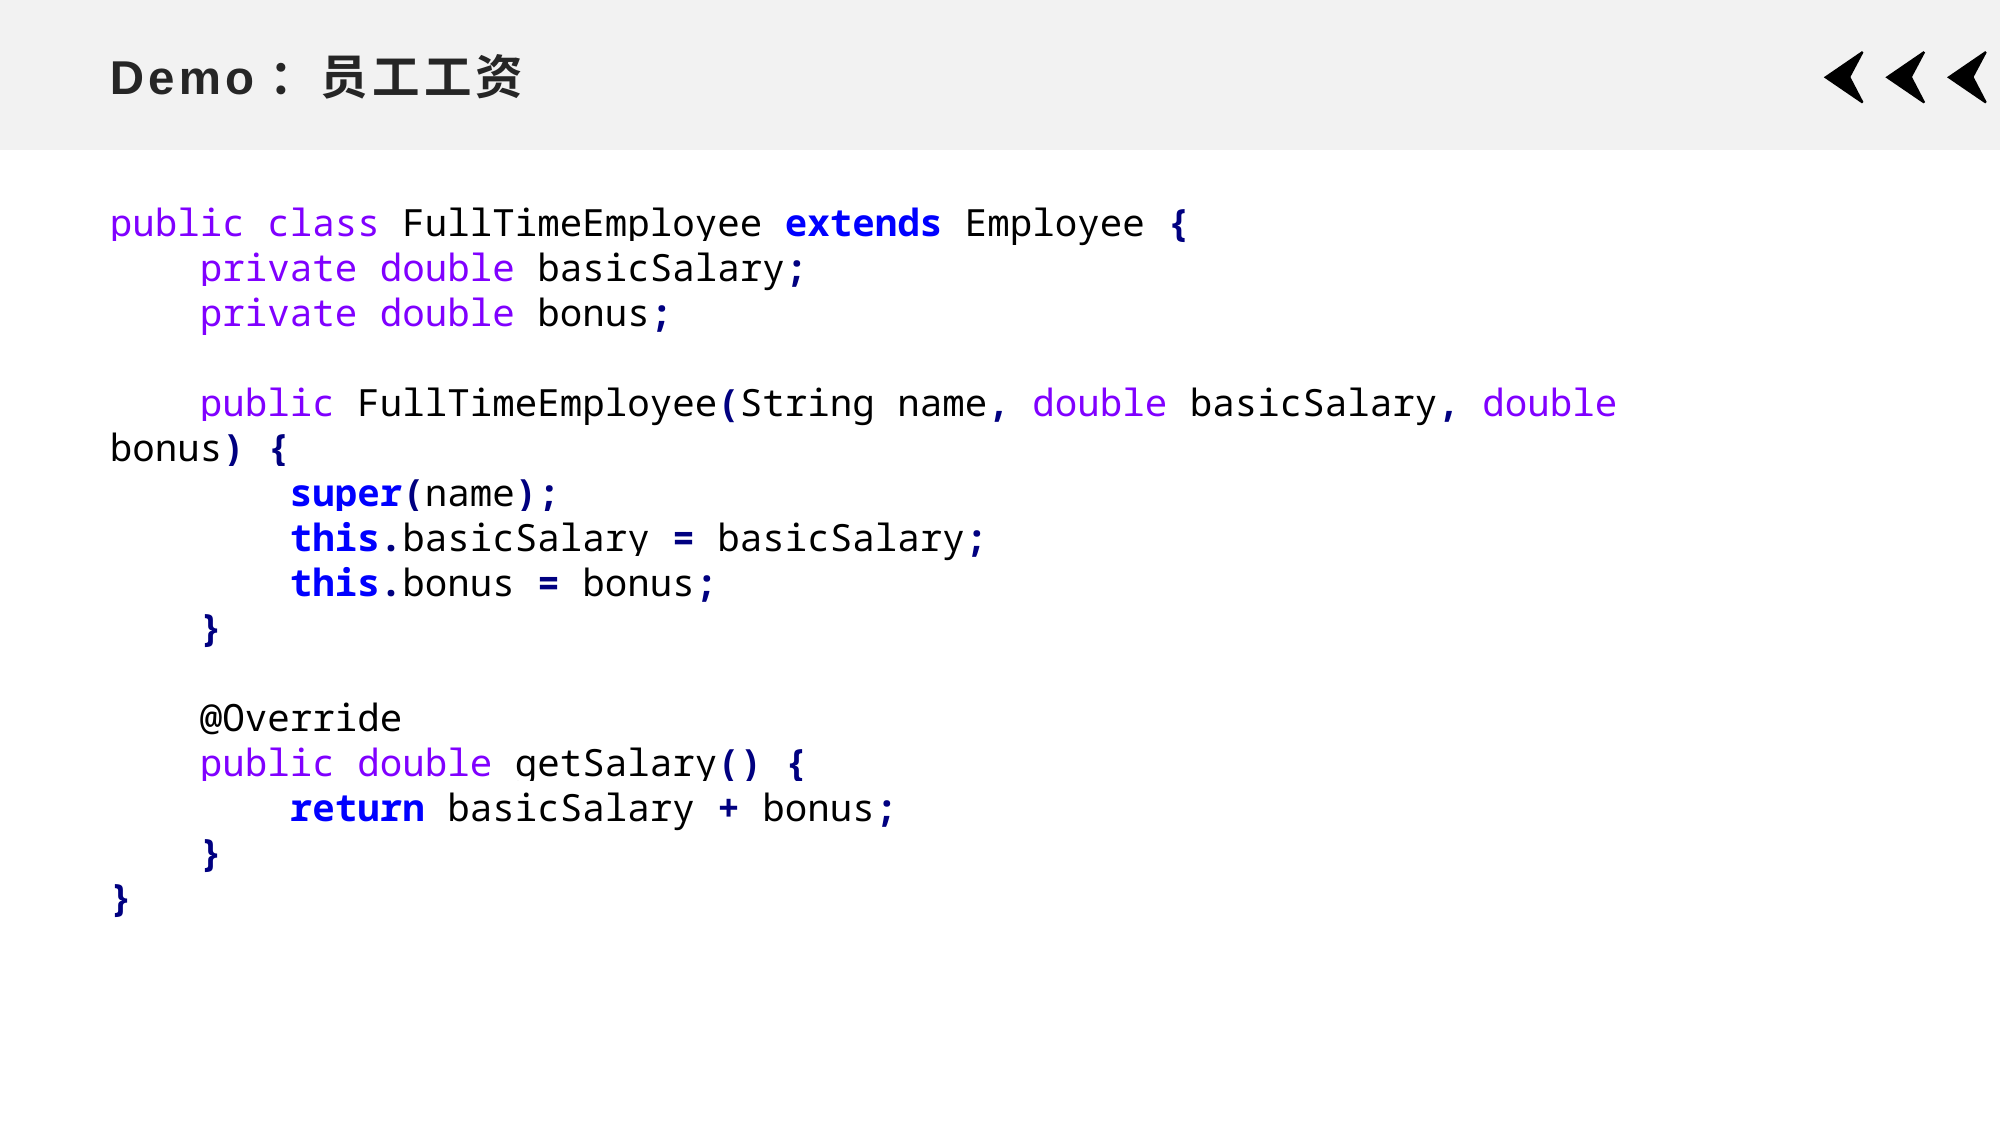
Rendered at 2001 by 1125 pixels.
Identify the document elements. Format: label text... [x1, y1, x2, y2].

title Demo：员工工资 [95, 38, 1906, 112]
text_box public class FullTimeEmployee extends Employee { private double basicSalary; private double bonus; public FullTimeEmployee(String name, double basicSalary, double bonus) { super(name); this.basicSalary = basicSalary; this.bonus = bonus; } @Override public double getSalary() { return basicSalary + bonus; } } [95, 191, 1717, 927]
